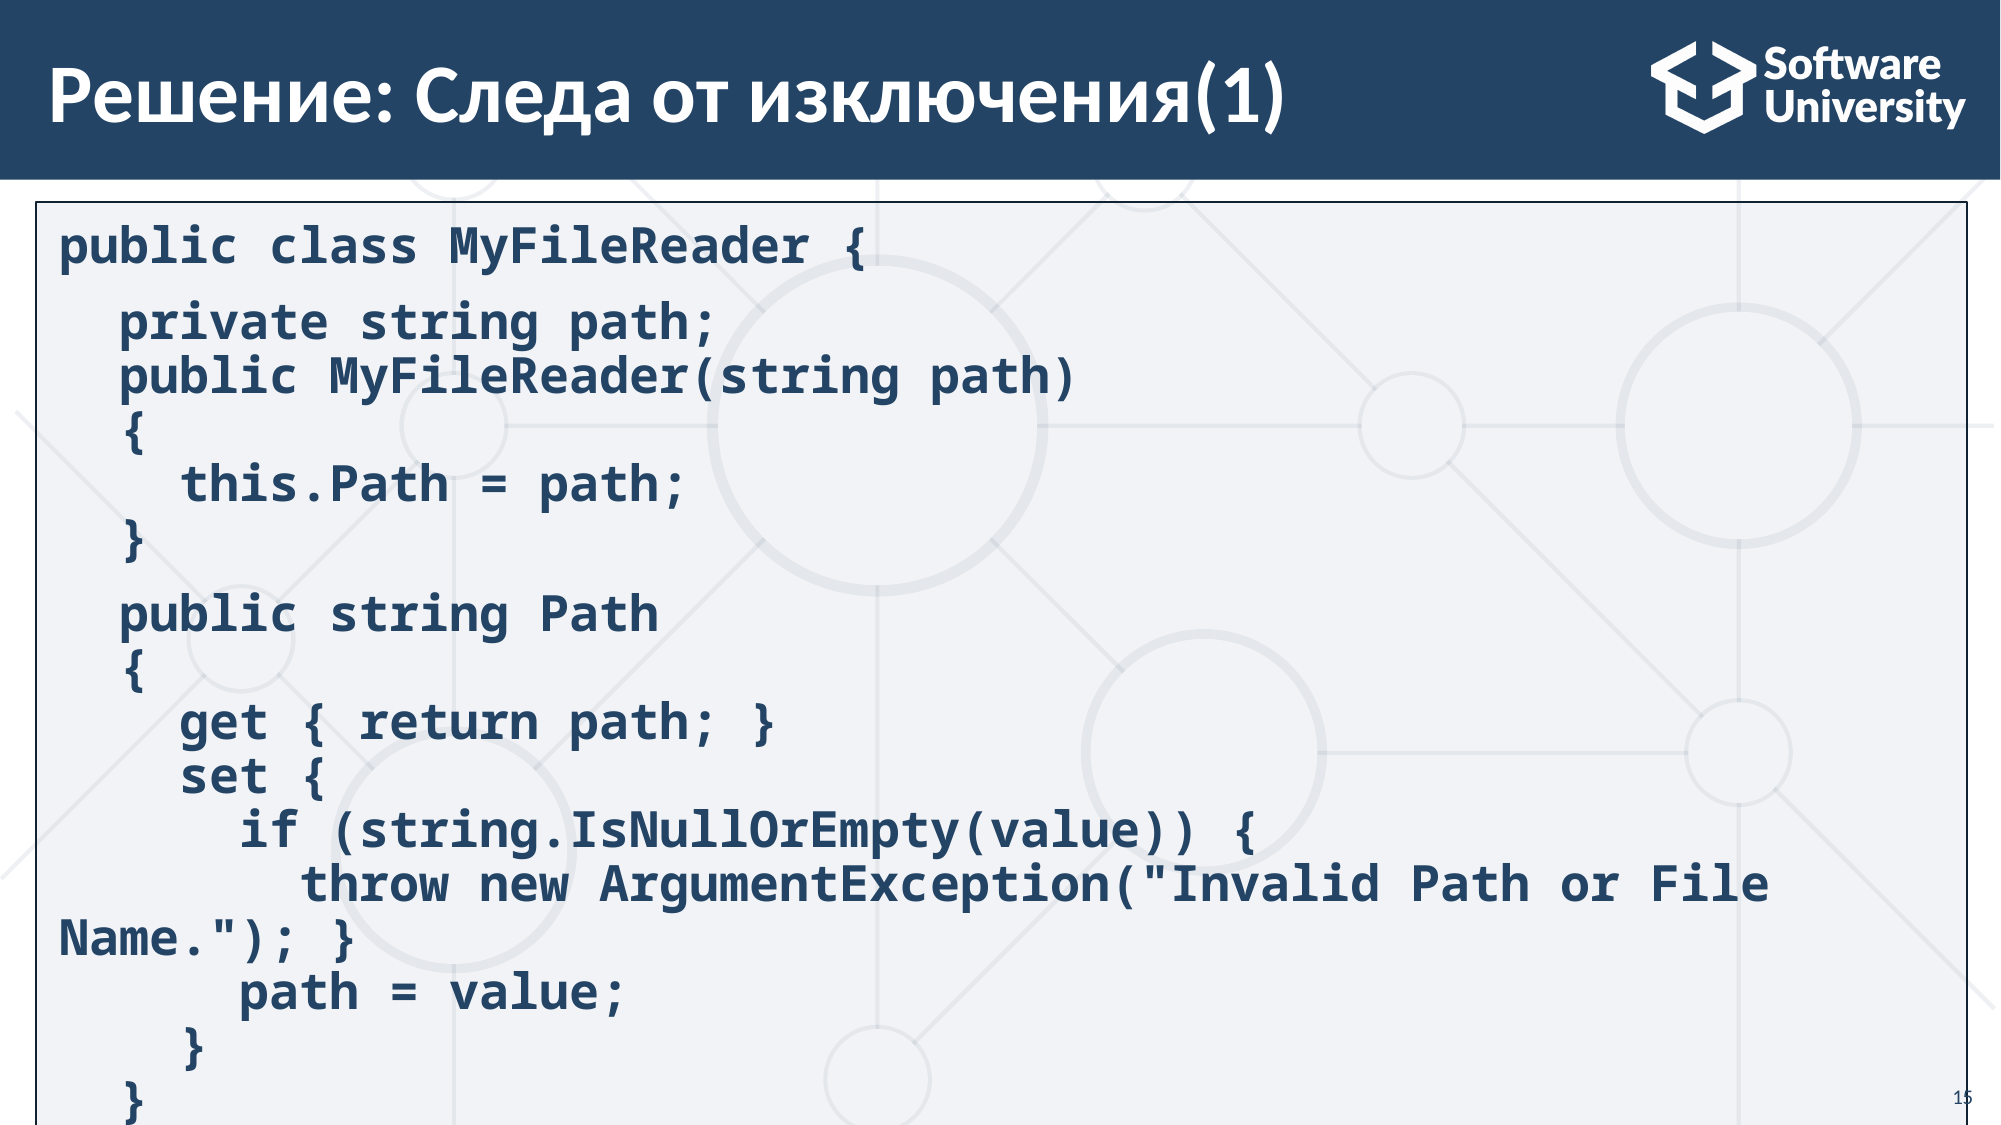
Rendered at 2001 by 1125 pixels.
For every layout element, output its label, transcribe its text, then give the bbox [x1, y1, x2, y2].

text_box public class MyFileReader { private string path; public MyFileReader(string path) { this.Path = path; } public string Path { get { return path; } set { if (string.IsNullOrEmpty(value)) { throw new ArgumentException("Invalid Path or File Name."); } path = value; } } [36, 202, 1967, 1125]
slide_number 15 [1927, 1067, 1989, 1117]
title Решение: Следа от изключения(1) [31, 16, 1625, 162]
picture [1651, 41, 1966, 134]
